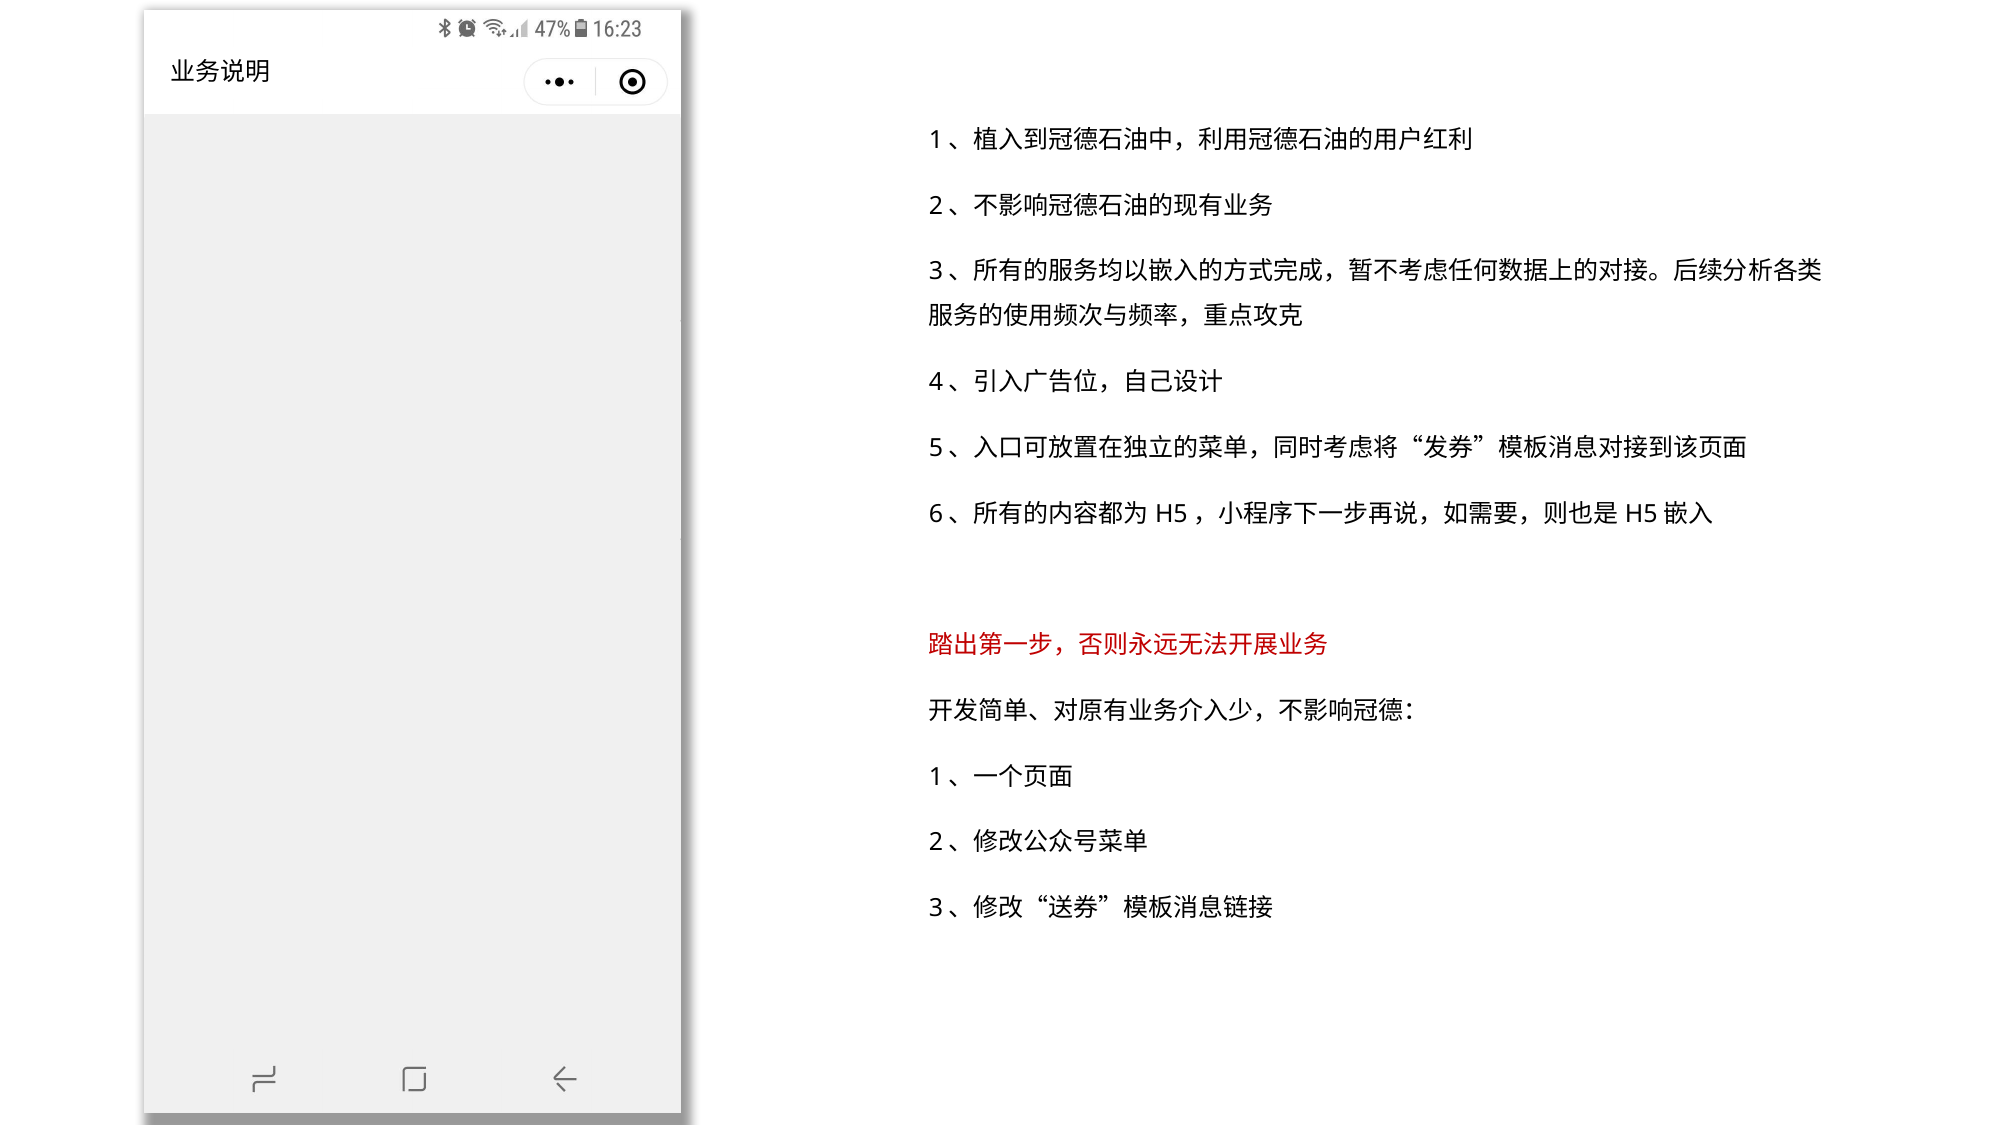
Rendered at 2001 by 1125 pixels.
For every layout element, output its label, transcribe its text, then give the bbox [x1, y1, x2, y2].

picture [144, 10, 681, 114]
picture [144, 1050, 681, 1113]
list 1、植入到冠德石油中，利用冠德石油的用户红利 2、不影响冠德石油的现有业务 3、所有的服务均以嵌入的方式完成，暂不考虑任何数据上的对接。后续分析各类服务的使用频次与频率，重点攻克 4、引入广告位，自己设计 5、入口可放置在独立的菜单，同时考虑将“发券”模板消息对接到该页面 6、所有的内容都为H5，小程序下一步再说，如需要，则也是H5嵌入 踏出第一步，否则永远无法开展业务 开发简单、对原有业务介入少，不影响冠德： 1、一个页面 2、修改公众号菜单 3、修改“送券”模板消息链接 [914, 101, 1846, 1086]
title 业务说明 [155, 44, 537, 102]
